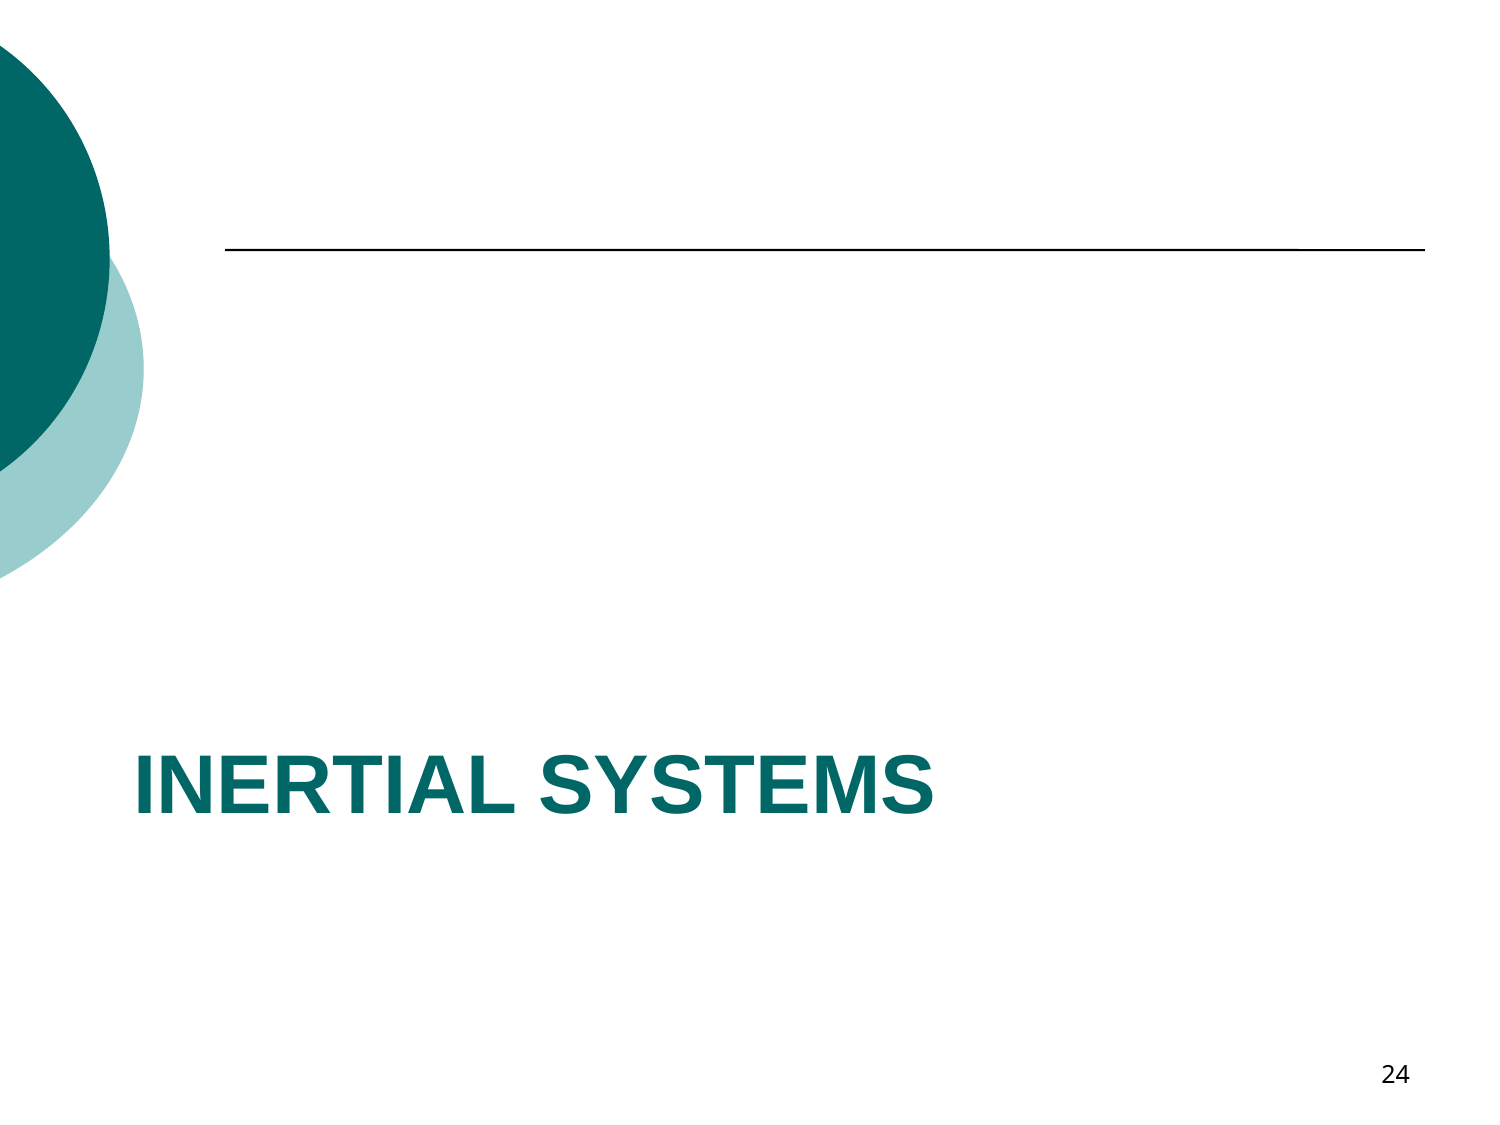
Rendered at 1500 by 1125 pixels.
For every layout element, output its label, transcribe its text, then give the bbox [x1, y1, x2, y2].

title Inertial Systems [118, 722, 1394, 947]
slide_number 24 [1074, 1024, 1426, 1101]
